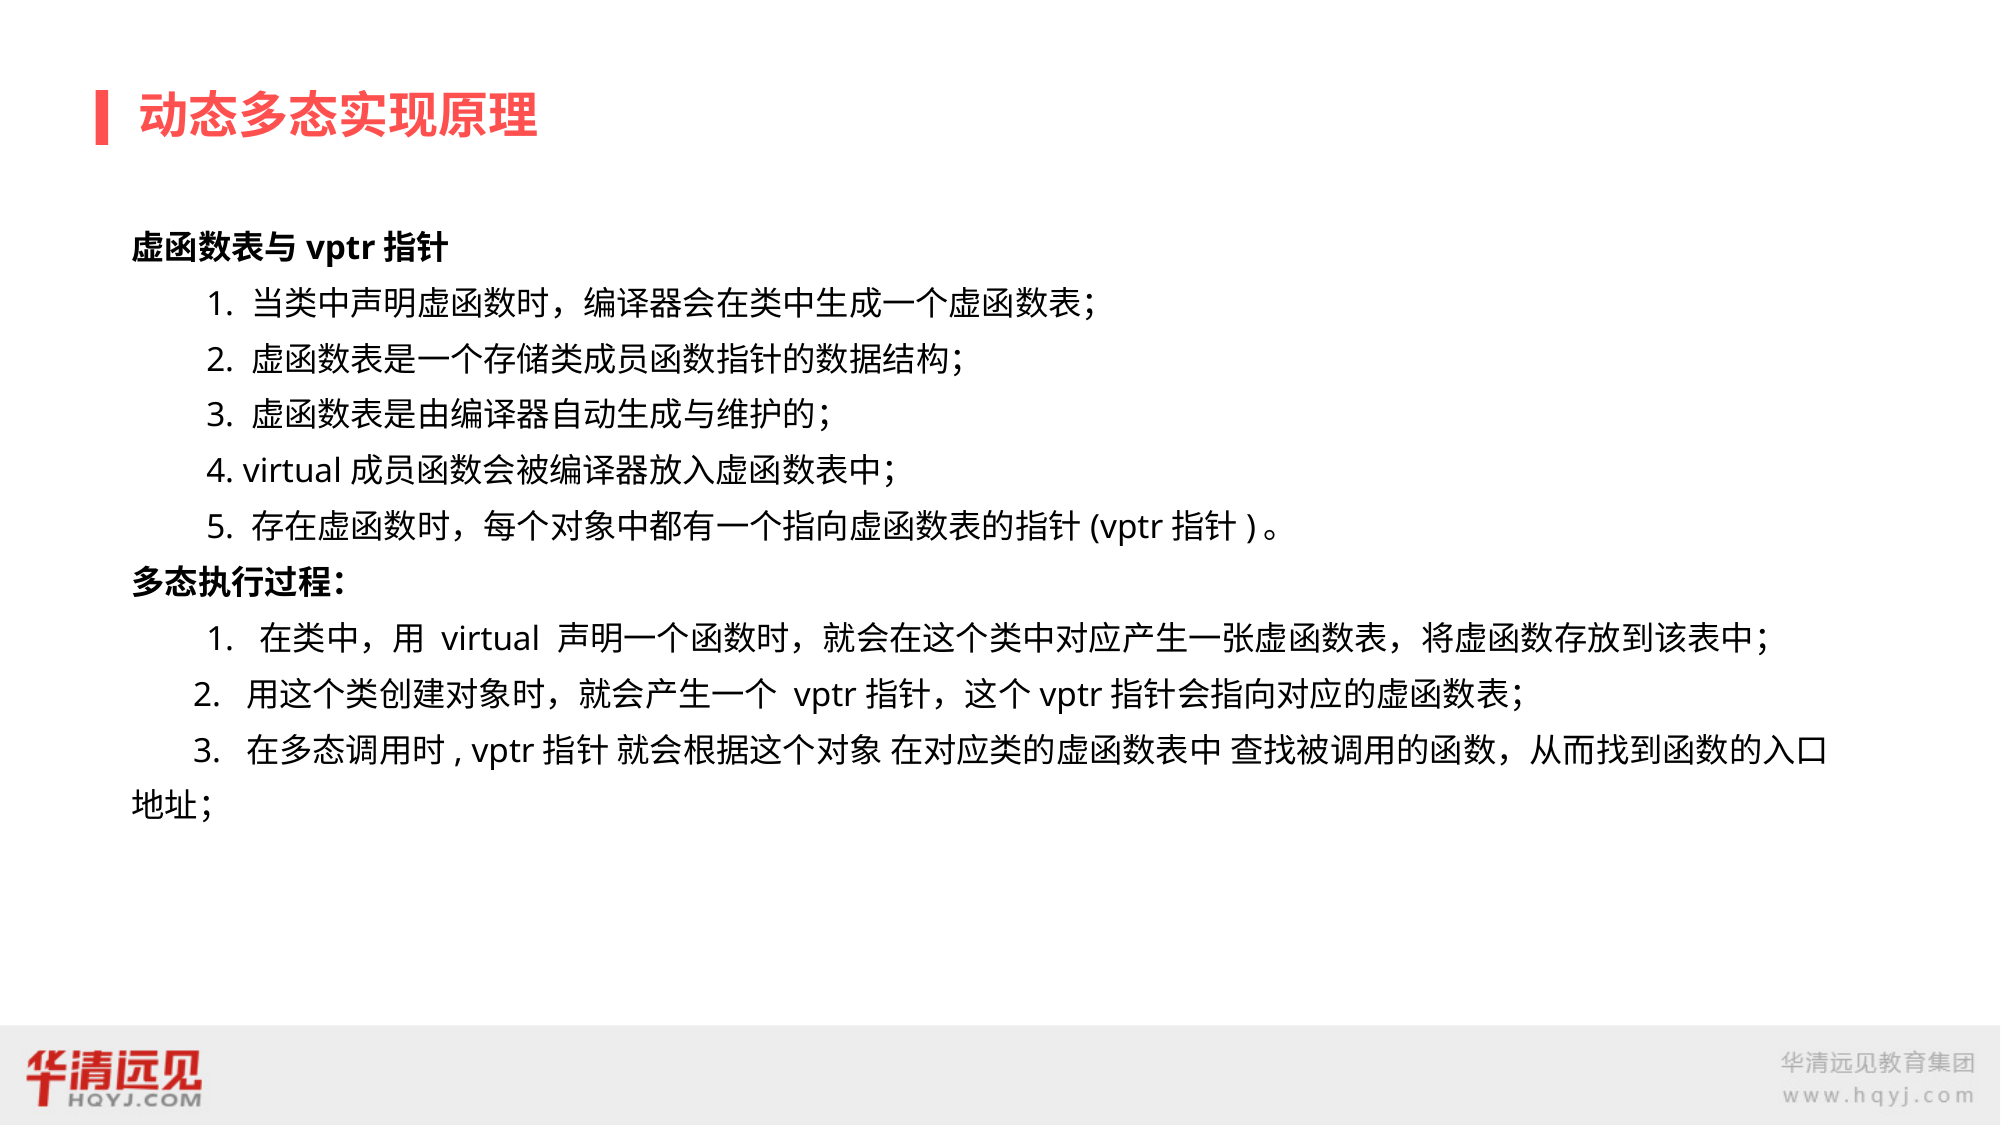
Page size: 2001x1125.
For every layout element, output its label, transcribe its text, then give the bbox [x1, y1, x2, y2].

title 动态多态实现原理 [123, 76, 1876, 145]
list 虚函数表与vptr指针 1. 当类中声明虚函数时，编译器会在类中生成一个虚函数表； 2. 虚函数表是一个存储类成员函数指针的数据结构； 3. 虚函数表是由编译器自动生成与维护的； 4. virtual成员函数会被编译器放入虚函数表中； 5. 存在虚函数时，每个对象中都有一个指向虚函数表的指针(vptr指针)。 多态执行过程： 1. 在类中，用 virtual 声明一个函数时，就会在这个类中对应产生一张虚函数表，将虚函数存放到该表中； 2. 用这个类创建对象时，就会产生一个 vptr指针，这个vptr指针会指向对应的虚函数表； 3. 在多态调用时, vptr指针 就会根据这个对象 在对应类的虚函数表中 查找被调用的函数，从而找到函数的入口地址； [116, 202, 1877, 988]
picture [0, 0, 2001, 1125]
